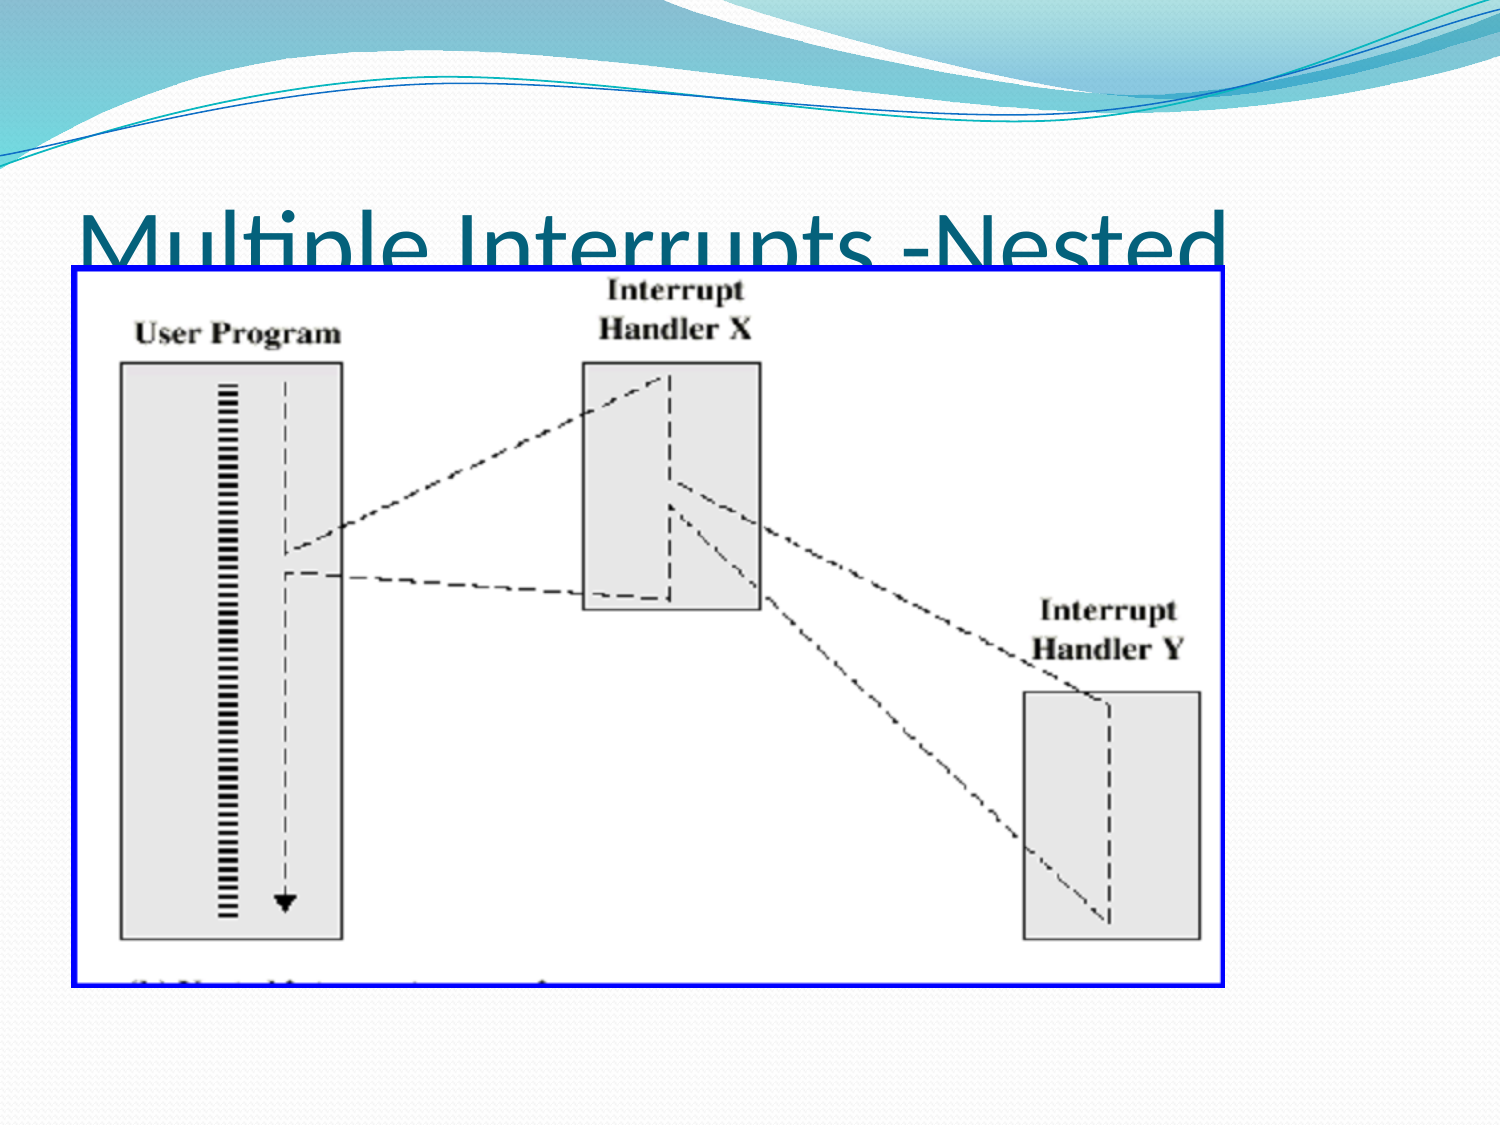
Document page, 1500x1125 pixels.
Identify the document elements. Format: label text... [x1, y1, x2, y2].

title Multiple Interrupts -Nested [75, 115, 1425, 303]
picture [70, 264, 1226, 988]
